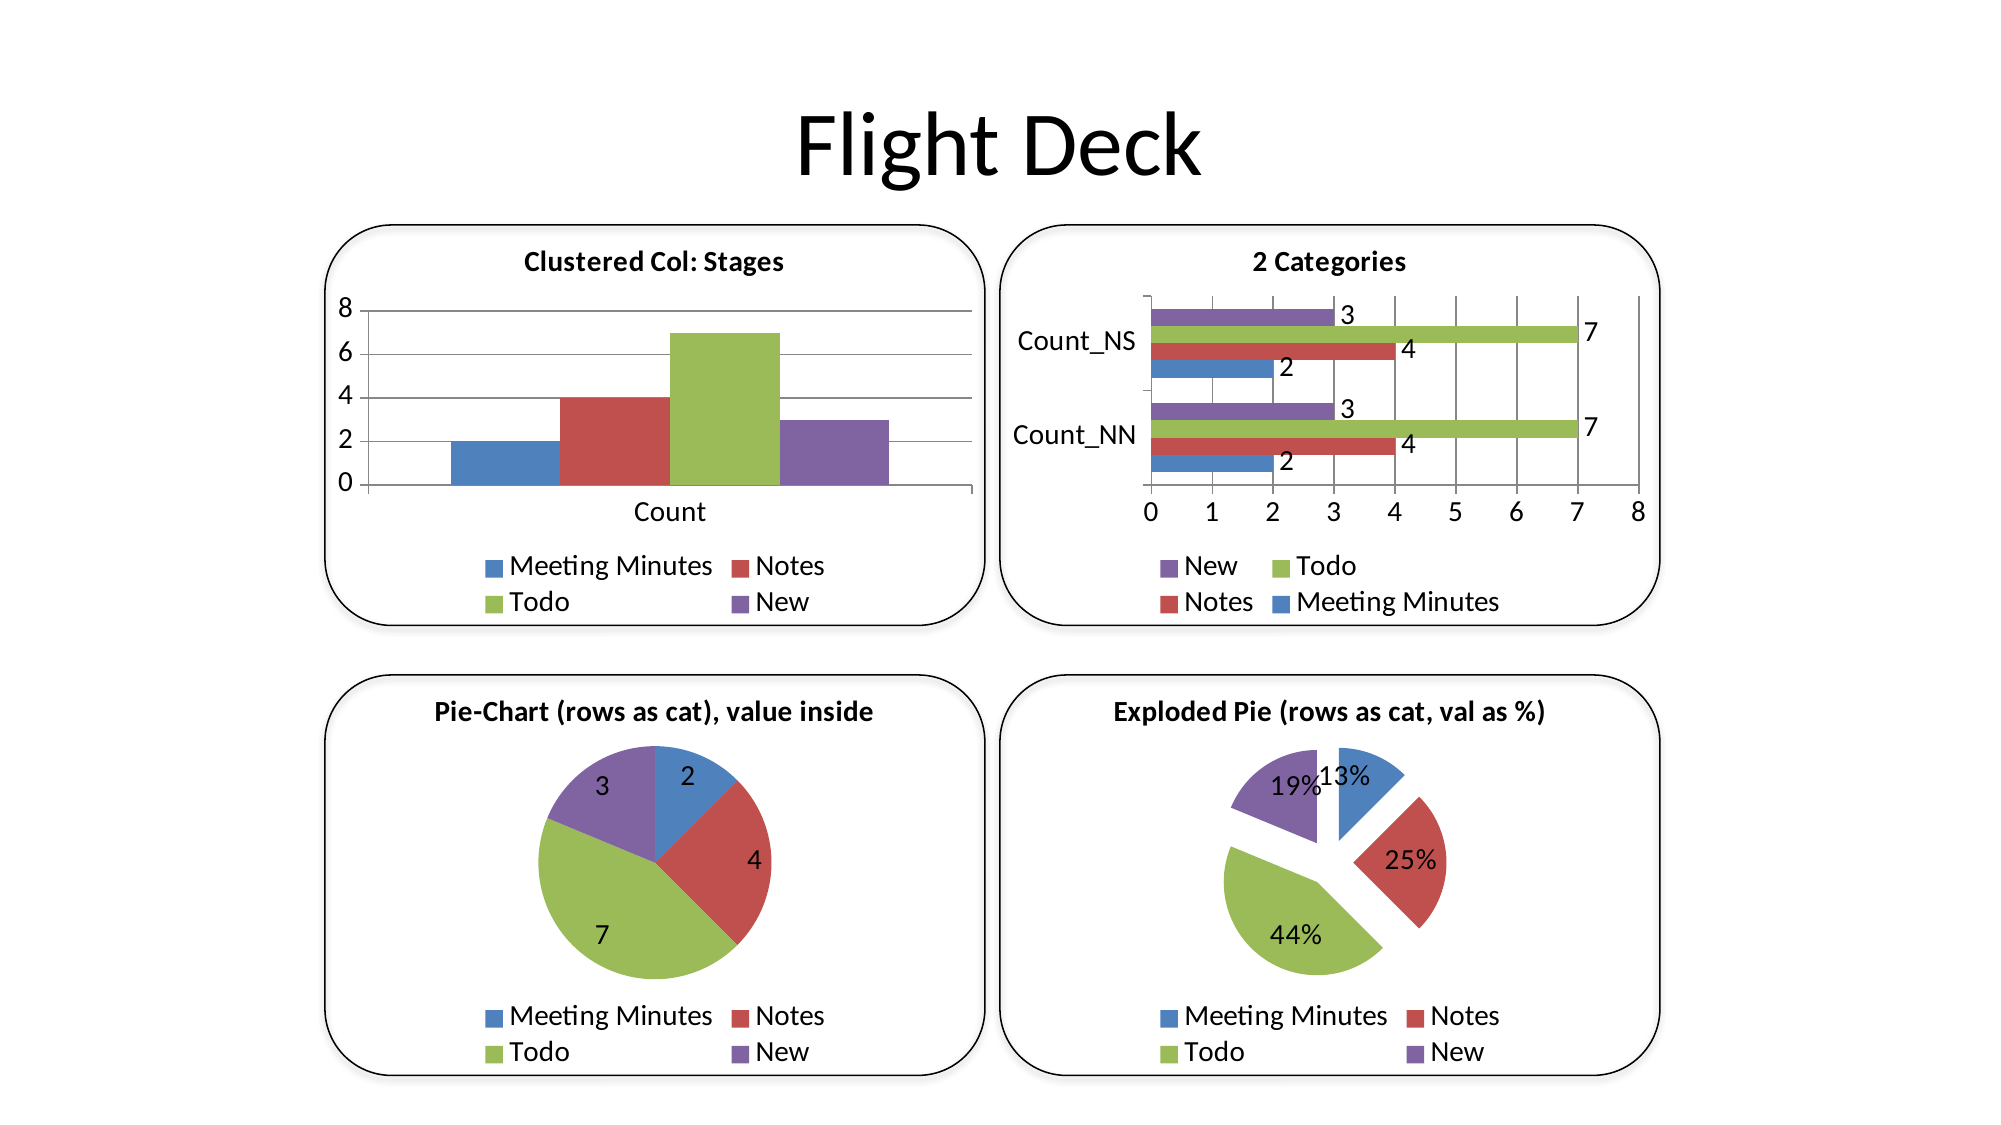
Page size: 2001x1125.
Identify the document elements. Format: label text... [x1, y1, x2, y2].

chart [999, 224, 1661, 626]
chart [324, 224, 986, 626]
chart [324, 674, 986, 1076]
title Flight Deck [99, 45, 1900, 233]
chart [999, 674, 1661, 1076]
